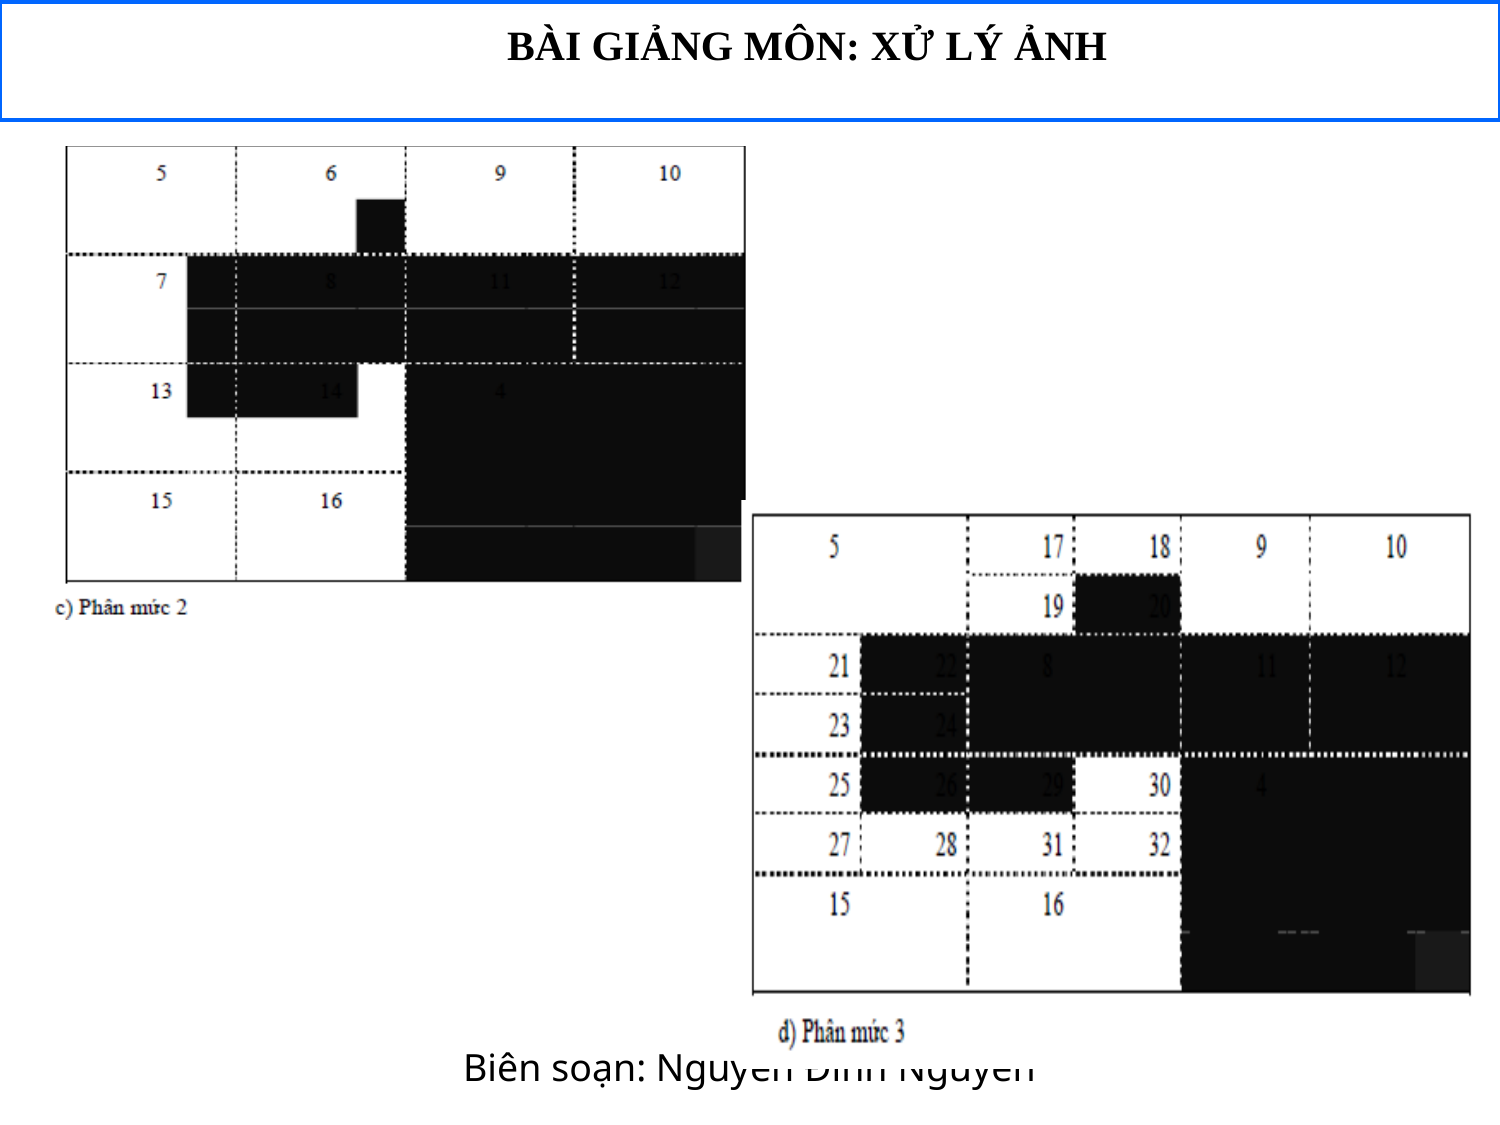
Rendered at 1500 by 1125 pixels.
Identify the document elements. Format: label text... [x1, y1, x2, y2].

title BÀI GIẢNG MÔN: XỬ LÝ ẢNH [62, 16, 1438, 144]
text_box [54, 145, 1494, 1069]
